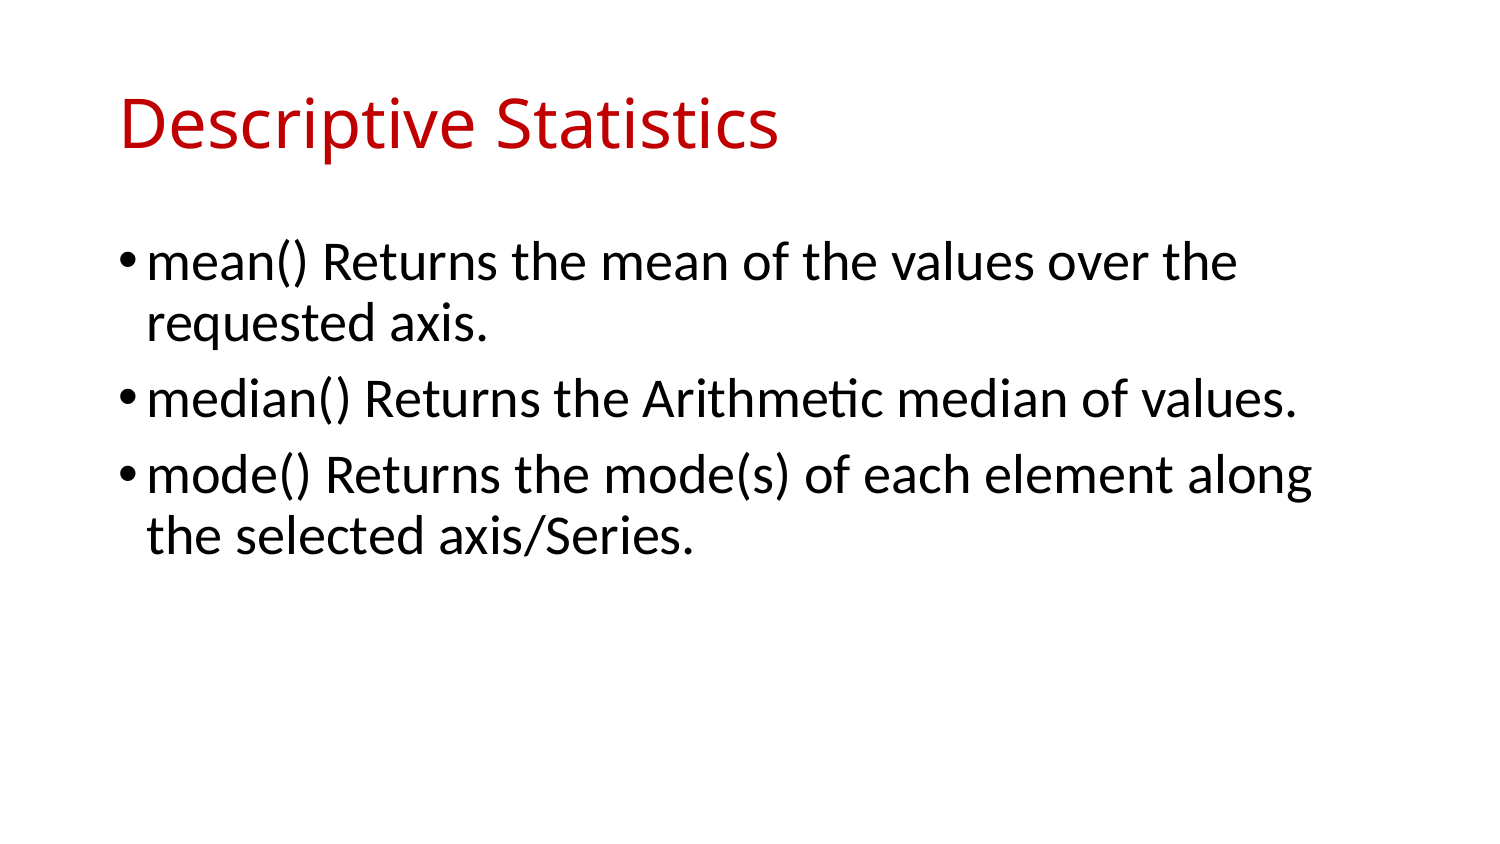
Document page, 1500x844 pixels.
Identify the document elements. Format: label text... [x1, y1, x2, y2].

list mean() Returns the mean of the values over the requested axis. median() Returns the Arithmetic median of values. mode() Returns the mode(s) of each element along the selected axis/Series. [103, 224, 1397, 760]
title Descriptive Statistics [103, 44, 1397, 208]
